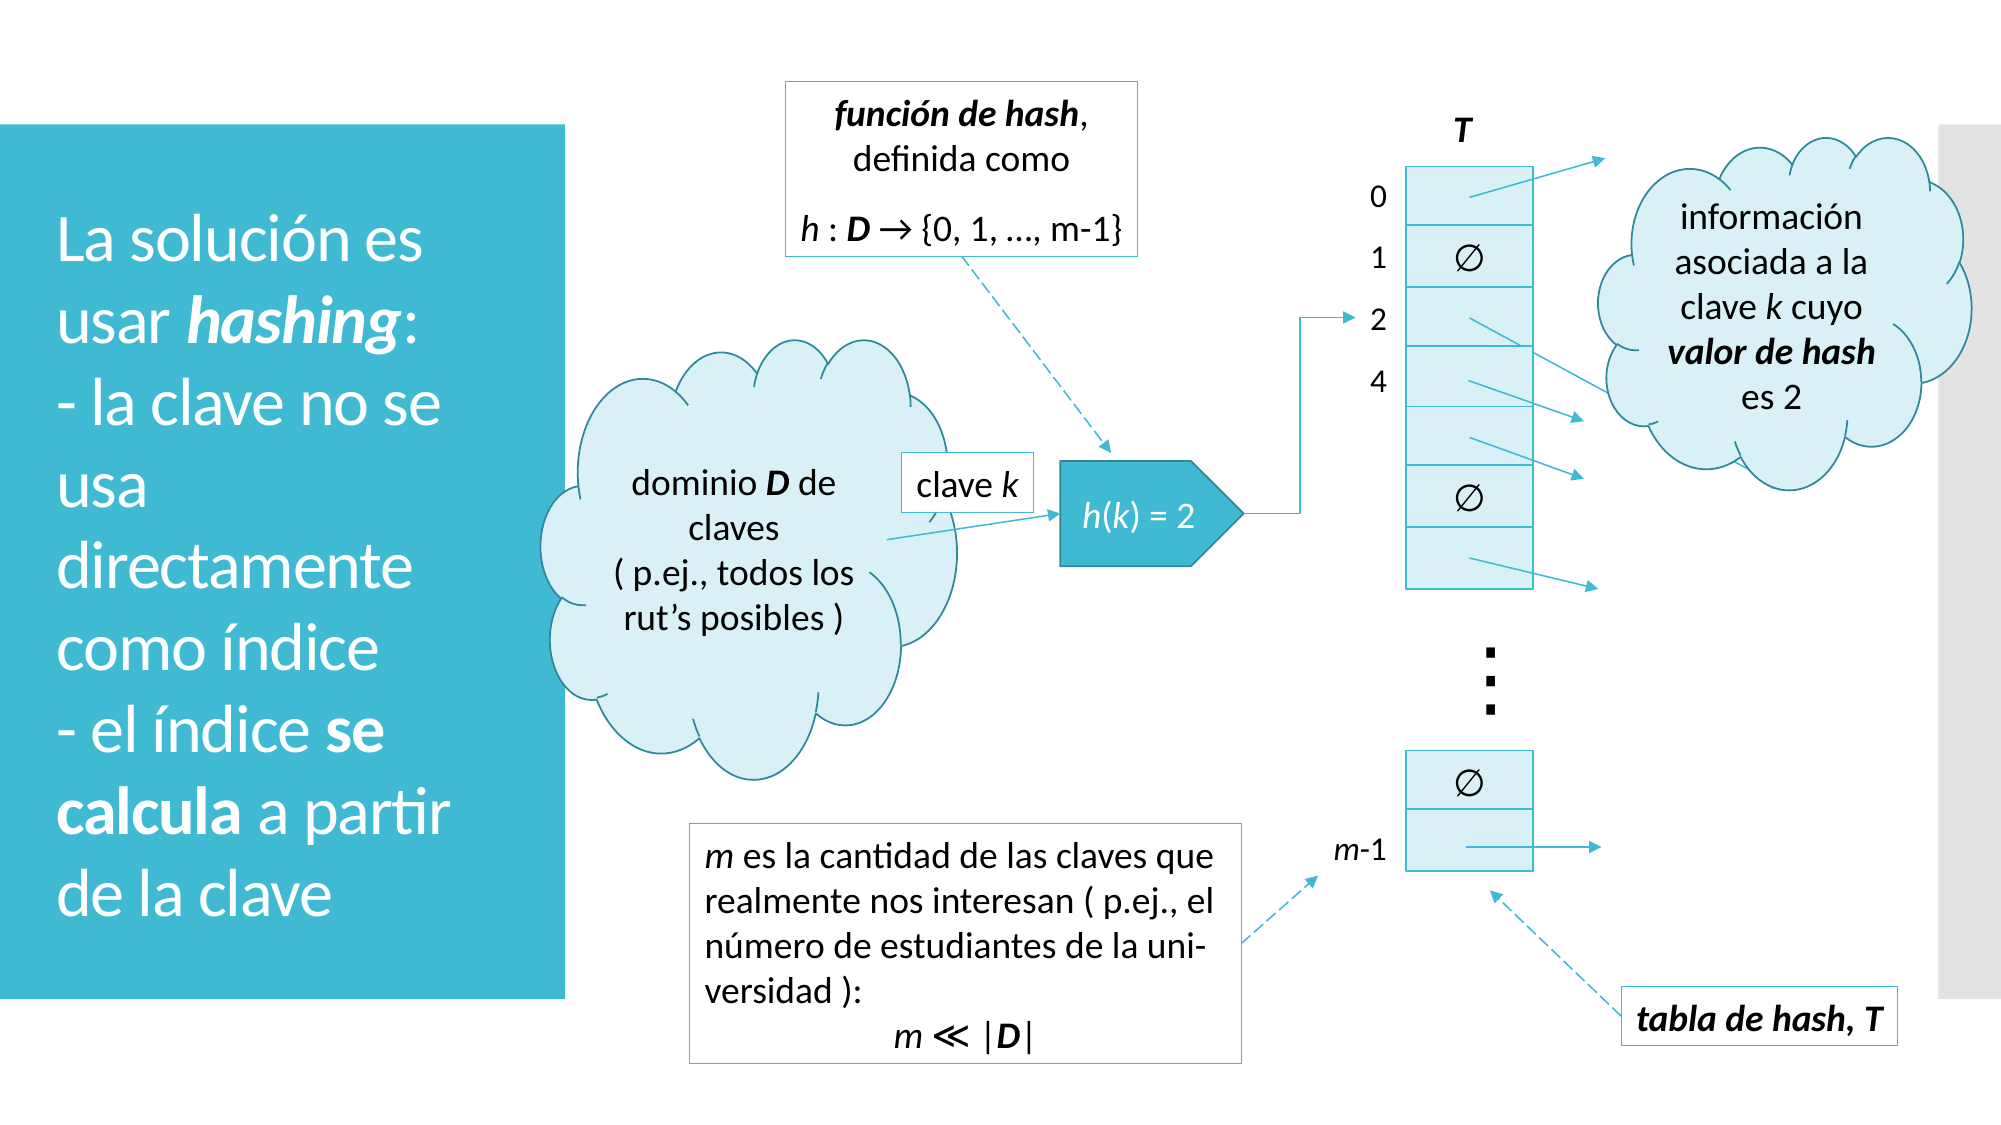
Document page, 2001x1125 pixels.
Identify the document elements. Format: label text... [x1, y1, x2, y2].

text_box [1243, 317, 1356, 514]
text_box 2 [1355, 290, 1402, 345]
text_box h(k) = 2 [1059, 460, 1245, 568]
text_box ⋮ [1435, 617, 1490, 732]
text_box [1405, 526, 1534, 590]
text_box [1405, 808, 1534, 872]
text_box función de hash, definida como h : D → {0, 1, …, m-1} [785, 81, 1138, 257]
text_box 1 [1355, 228, 1402, 283]
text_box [1469, 158, 1606, 198]
text_box m es la cantidad de las claves que realmente nos interesan ( p.ej., el número de estudiantes de la uni- versidad ): m ≪ |D| [689, 823, 1242, 1064]
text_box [1240, 875, 1319, 946]
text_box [1468, 380, 1585, 422]
text_box 0 [1355, 166, 1402, 222]
text_box ∅ [1405, 464, 1534, 526]
text_box ∅ [1405, 750, 1534, 808]
text_box [1405, 345, 1534, 406]
text_box [1405, 406, 1534, 464]
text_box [961, 257, 1112, 454]
text_box información asociada a la clave k cuyo valor de hash es 2 [1597, 137, 1973, 492]
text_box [886, 513, 1061, 540]
text_box T [1438, 97, 1487, 158]
text_box [1405, 166, 1534, 224]
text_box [1489, 889, 1620, 1017]
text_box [1469, 437, 1585, 480]
title La solución es usar hashing: - la clave no se usa directamente como índice - el índice se calcula a partir de la clave [41, 184, 525, 940]
text_box clave k [901, 452, 1034, 513]
text_box [1405, 286, 1534, 345]
text_box ∅ [1405, 224, 1534, 286]
text_box dominio D de claves ( p.ej., todos los rut’s posibles ) [539, 339, 958, 781]
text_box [1469, 312, 1600, 319]
text_box 4 [1356, 351, 1402, 407]
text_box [1469, 557, 1599, 590]
text_box tabla de hash, T [1621, 986, 1898, 1046]
text_box m-1 [1318, 819, 1402, 875]
